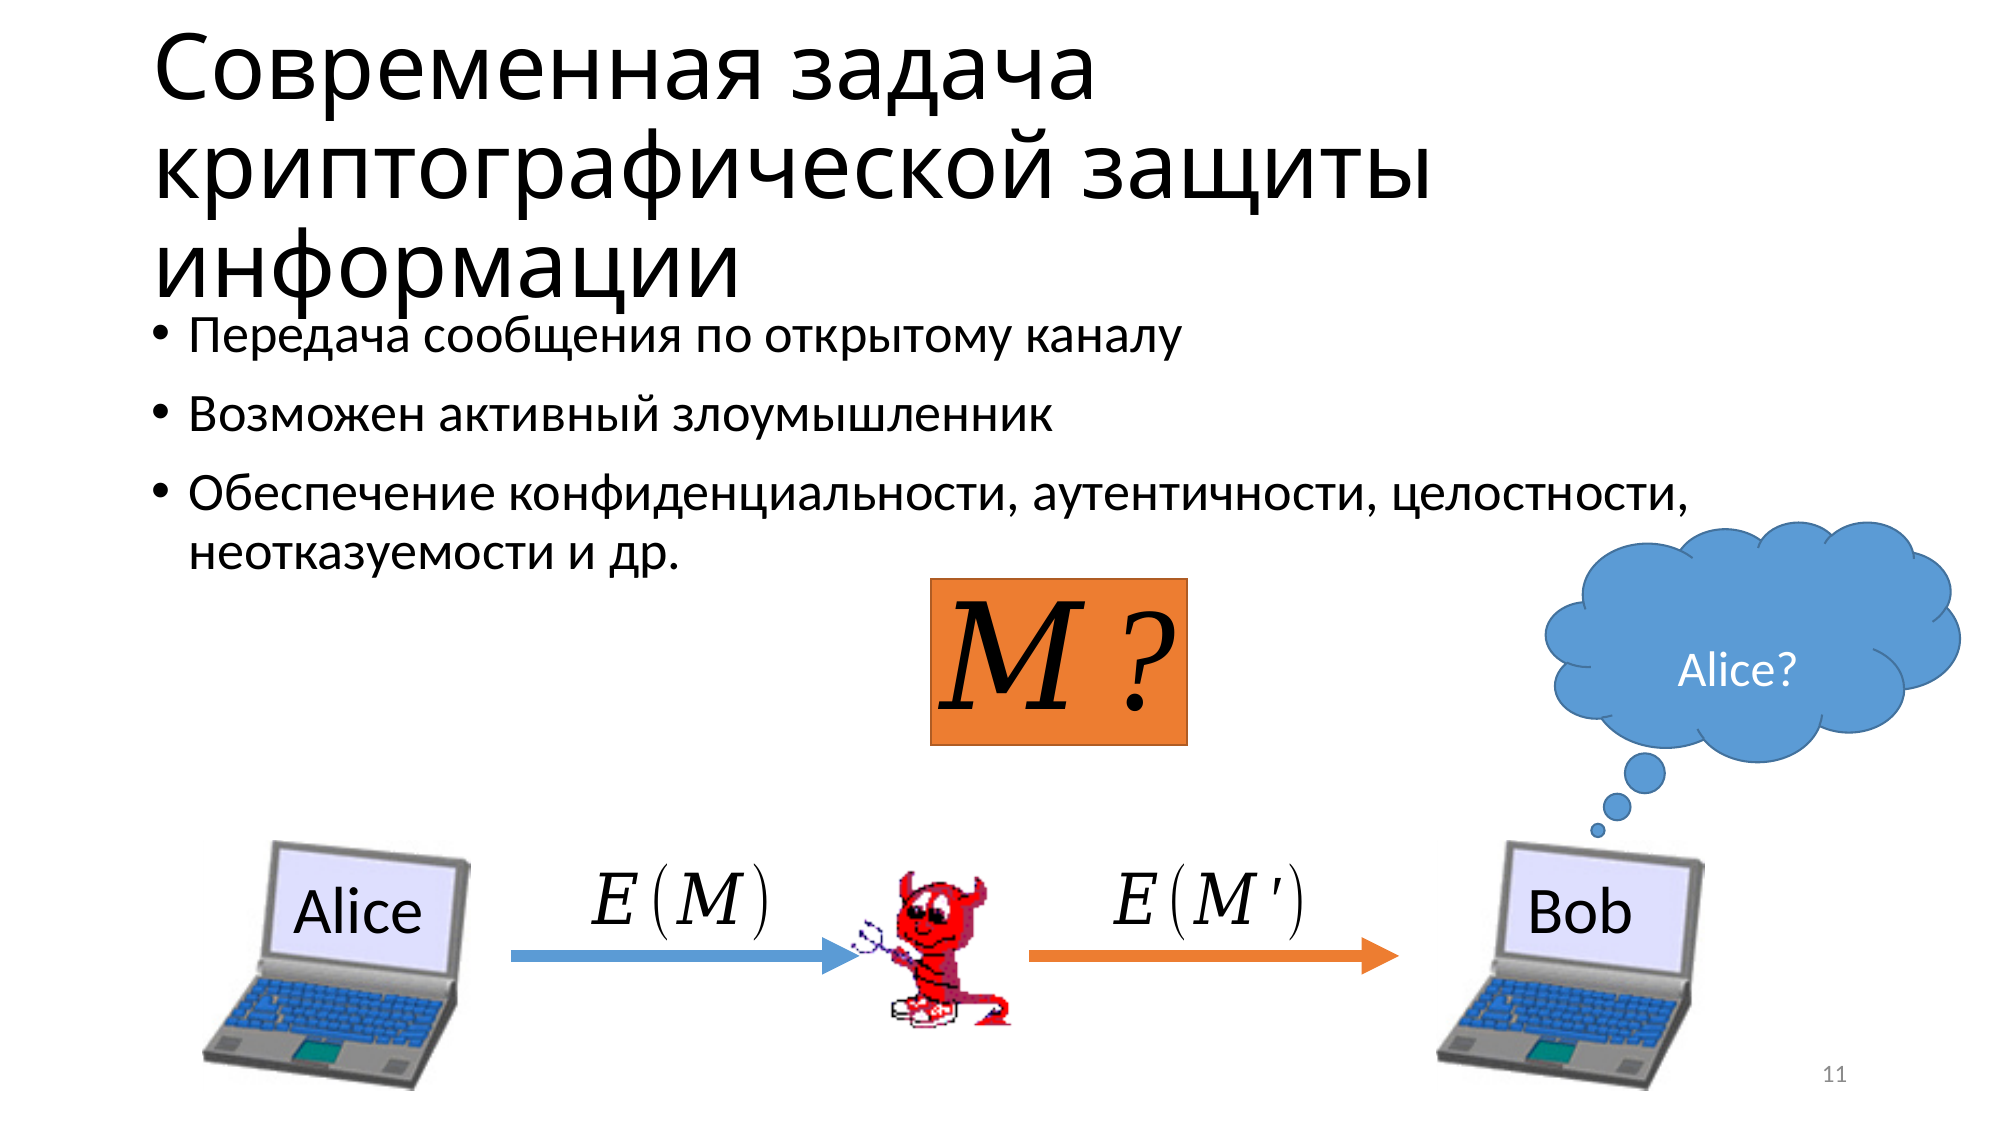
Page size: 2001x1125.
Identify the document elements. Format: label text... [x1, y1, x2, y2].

picture [849, 869, 1015, 1032]
list Передача сообщения по открытому каналу Возможен активный злоумышленник Обеспечение конфиденциальности, аутентичности, целостности, неотказуемости и др. [135, 297, 1898, 654]
title Современная задача криптографической защиты информации [137, 59, 1863, 278]
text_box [202, 840, 471, 1091]
slide_number 11 [1412, 1042, 1863, 1103]
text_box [1436, 840, 1705, 1091]
